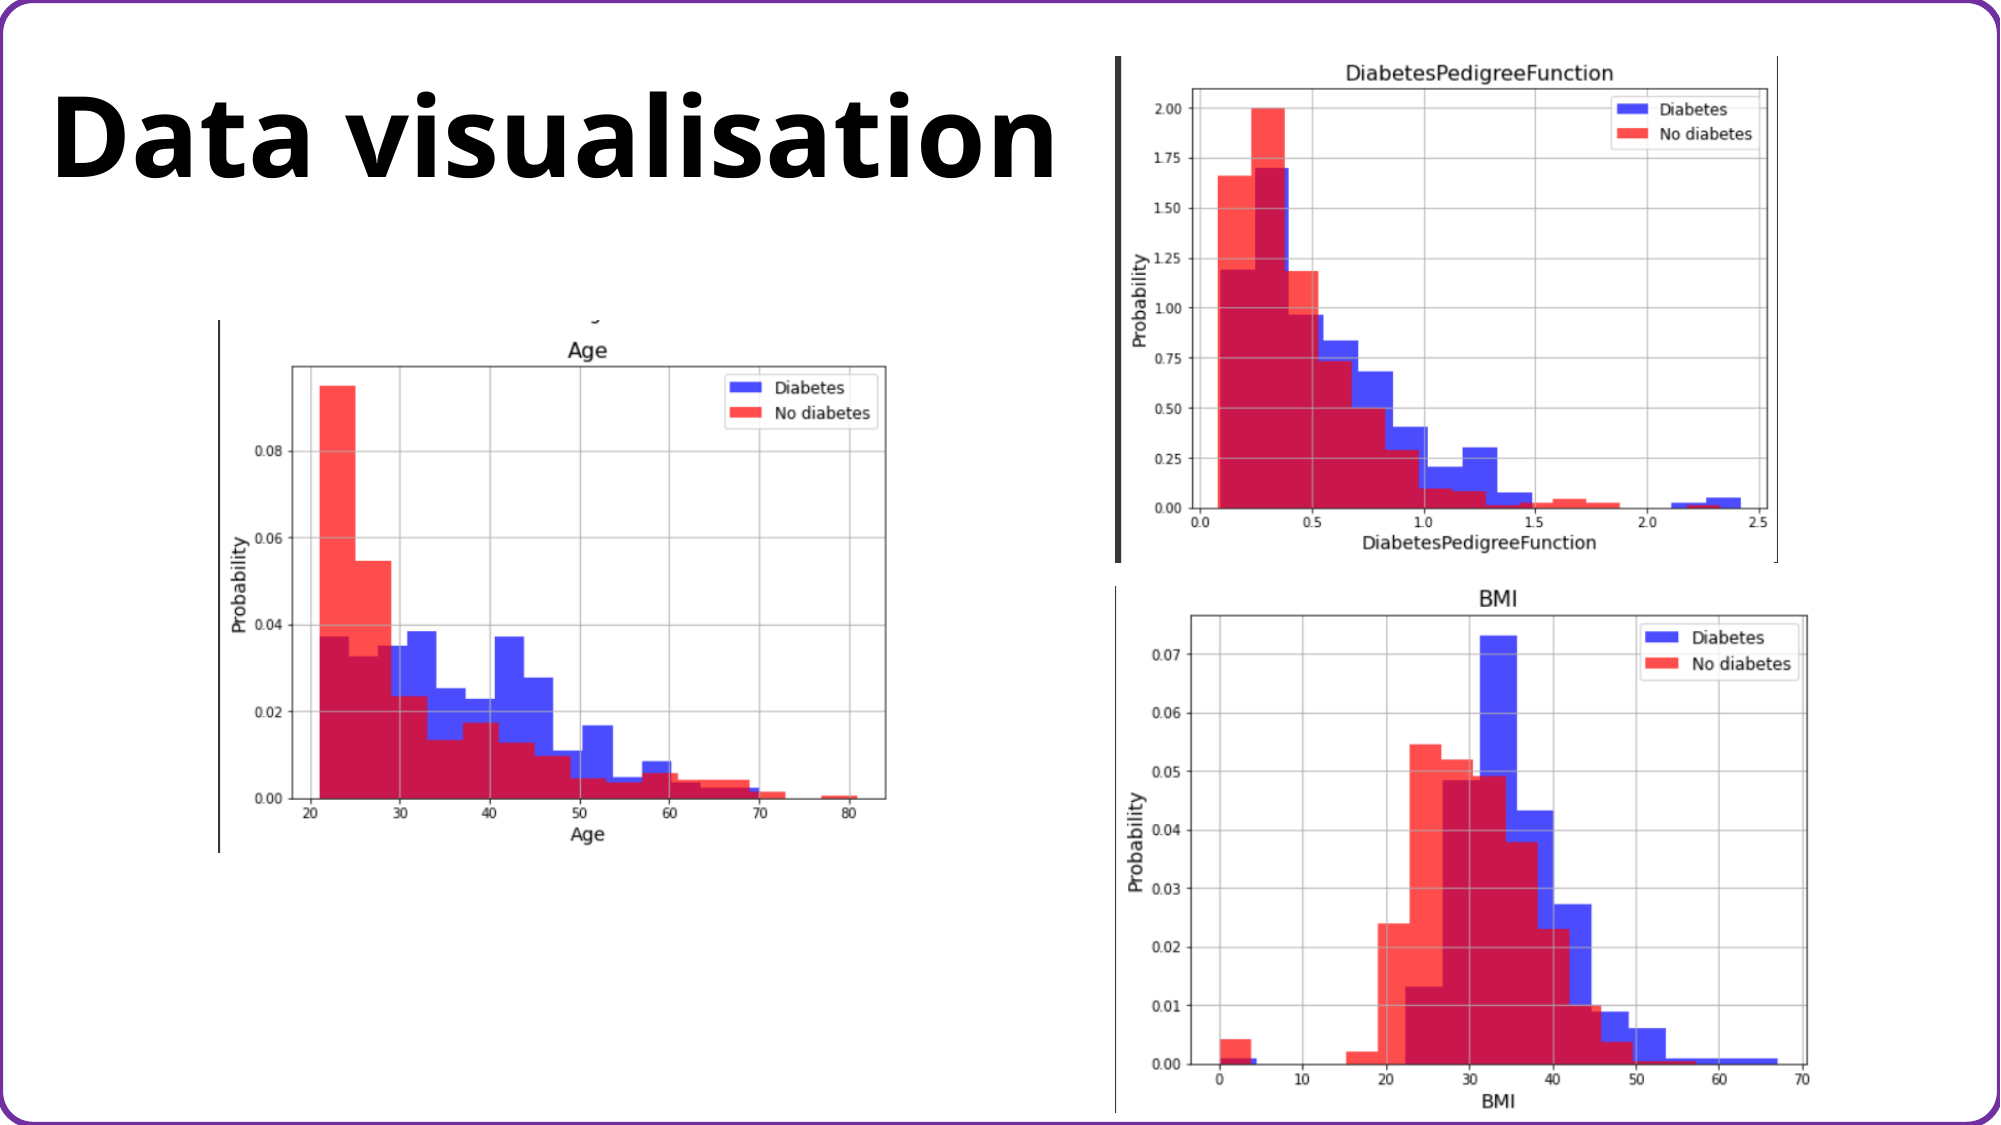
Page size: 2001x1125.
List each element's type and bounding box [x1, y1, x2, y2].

picture [1115, 56, 1778, 563]
picture [1115, 586, 1817, 1113]
picture [218, 320, 893, 853]
text_box [0, 0, 2000, 1125]
